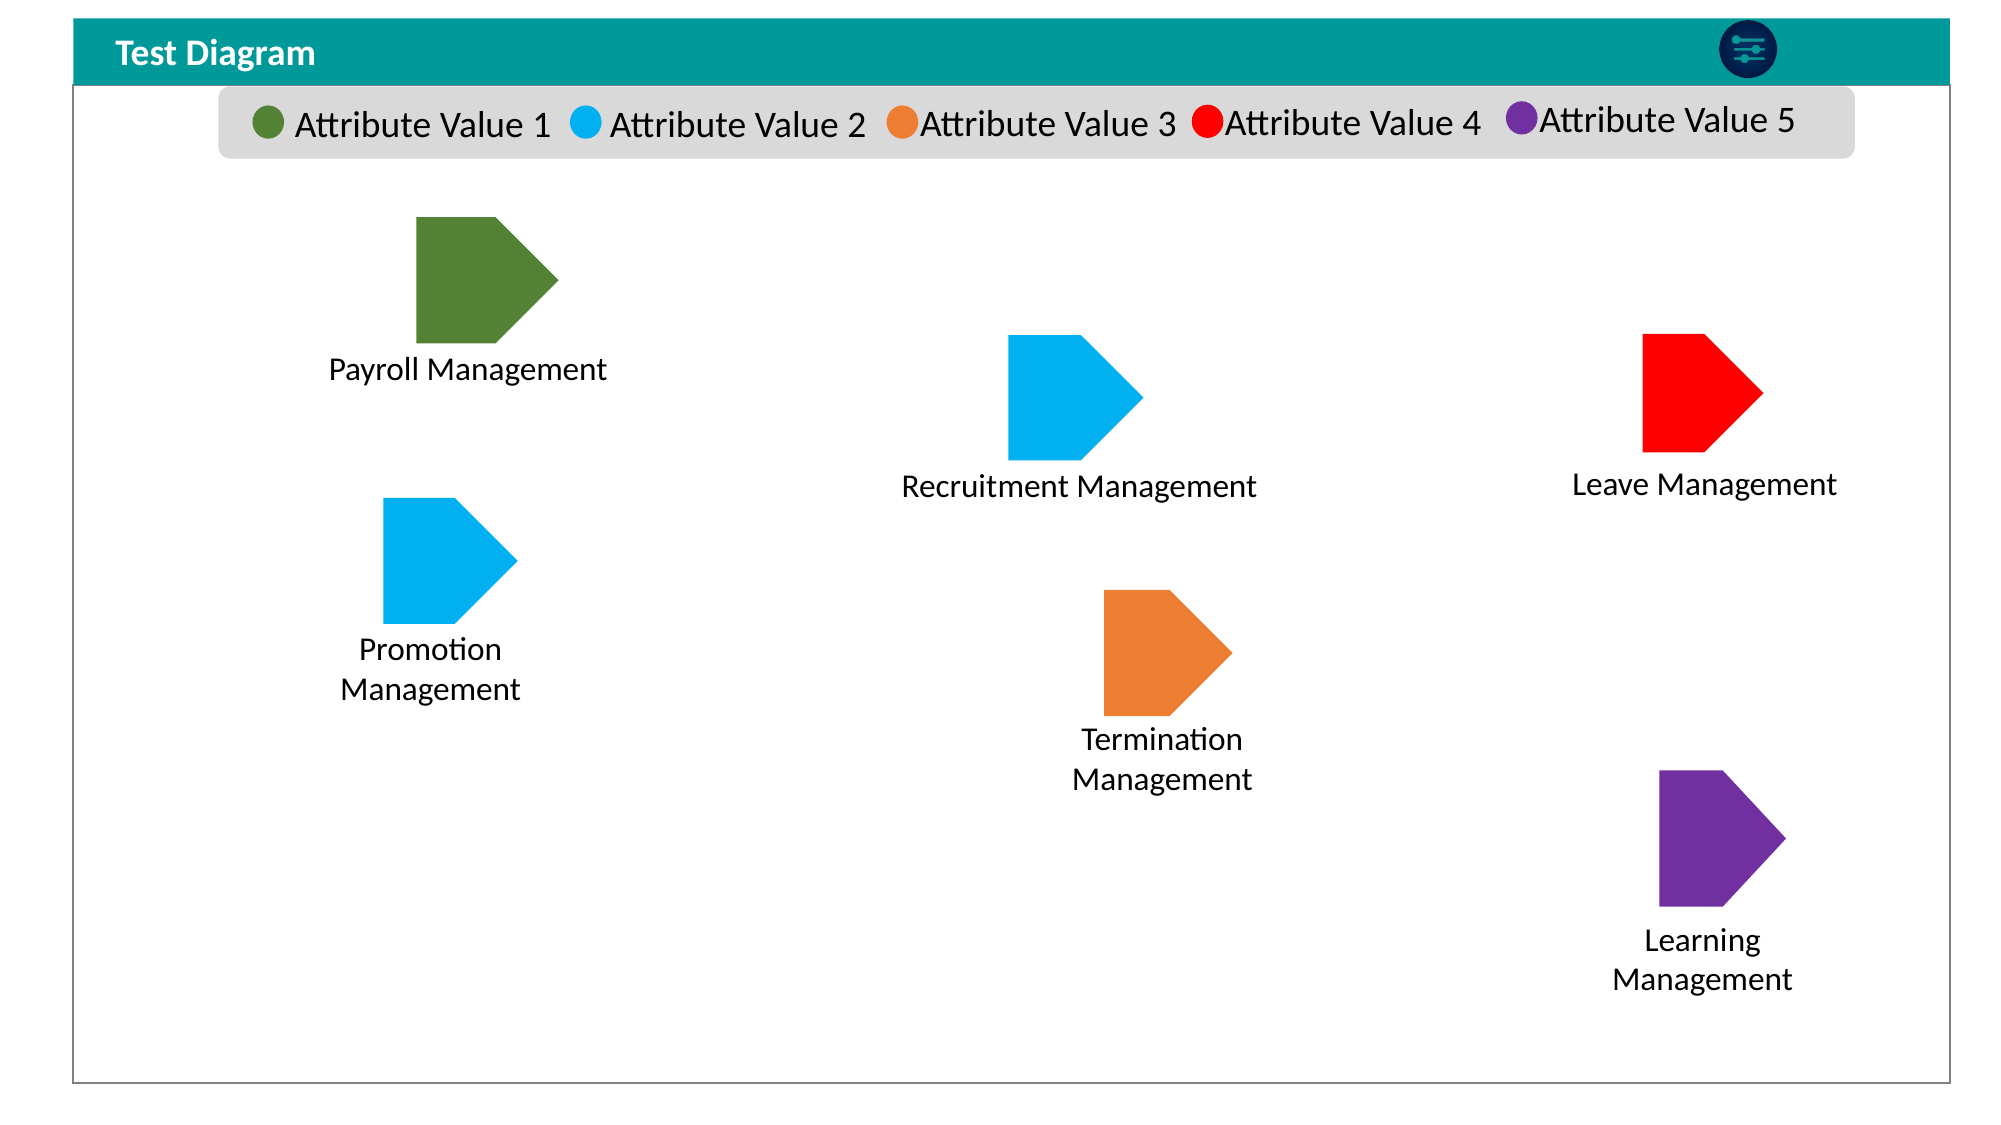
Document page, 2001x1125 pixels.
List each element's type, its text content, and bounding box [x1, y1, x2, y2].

text_box [217, 86, 1856, 160]
text_box [382, 496, 520, 620]
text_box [252, 92, 569, 153]
text_box Promotion Management [268, 620, 594, 715]
text_box Recruitment Management [886, 456, 1273, 512]
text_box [1191, 90, 1499, 152]
text_box Payroll Management [313, 339, 624, 394]
text_box [72, 86, 1951, 1084]
text_box [72, 17, 1705, 86]
text_box [1658, 769, 1788, 908]
text_box Leave Management [1542, 454, 1868, 510]
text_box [1505, 87, 1813, 149]
picture [1705, 6, 1791, 87]
text_box Learning Management [1540, 910, 1866, 1005]
text_box Test Diagram [100, 20, 488, 81]
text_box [886, 91, 1194, 153]
text_box [1641, 332, 1765, 454]
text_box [569, 92, 884, 153]
text_box [1791, 17, 1951, 86]
